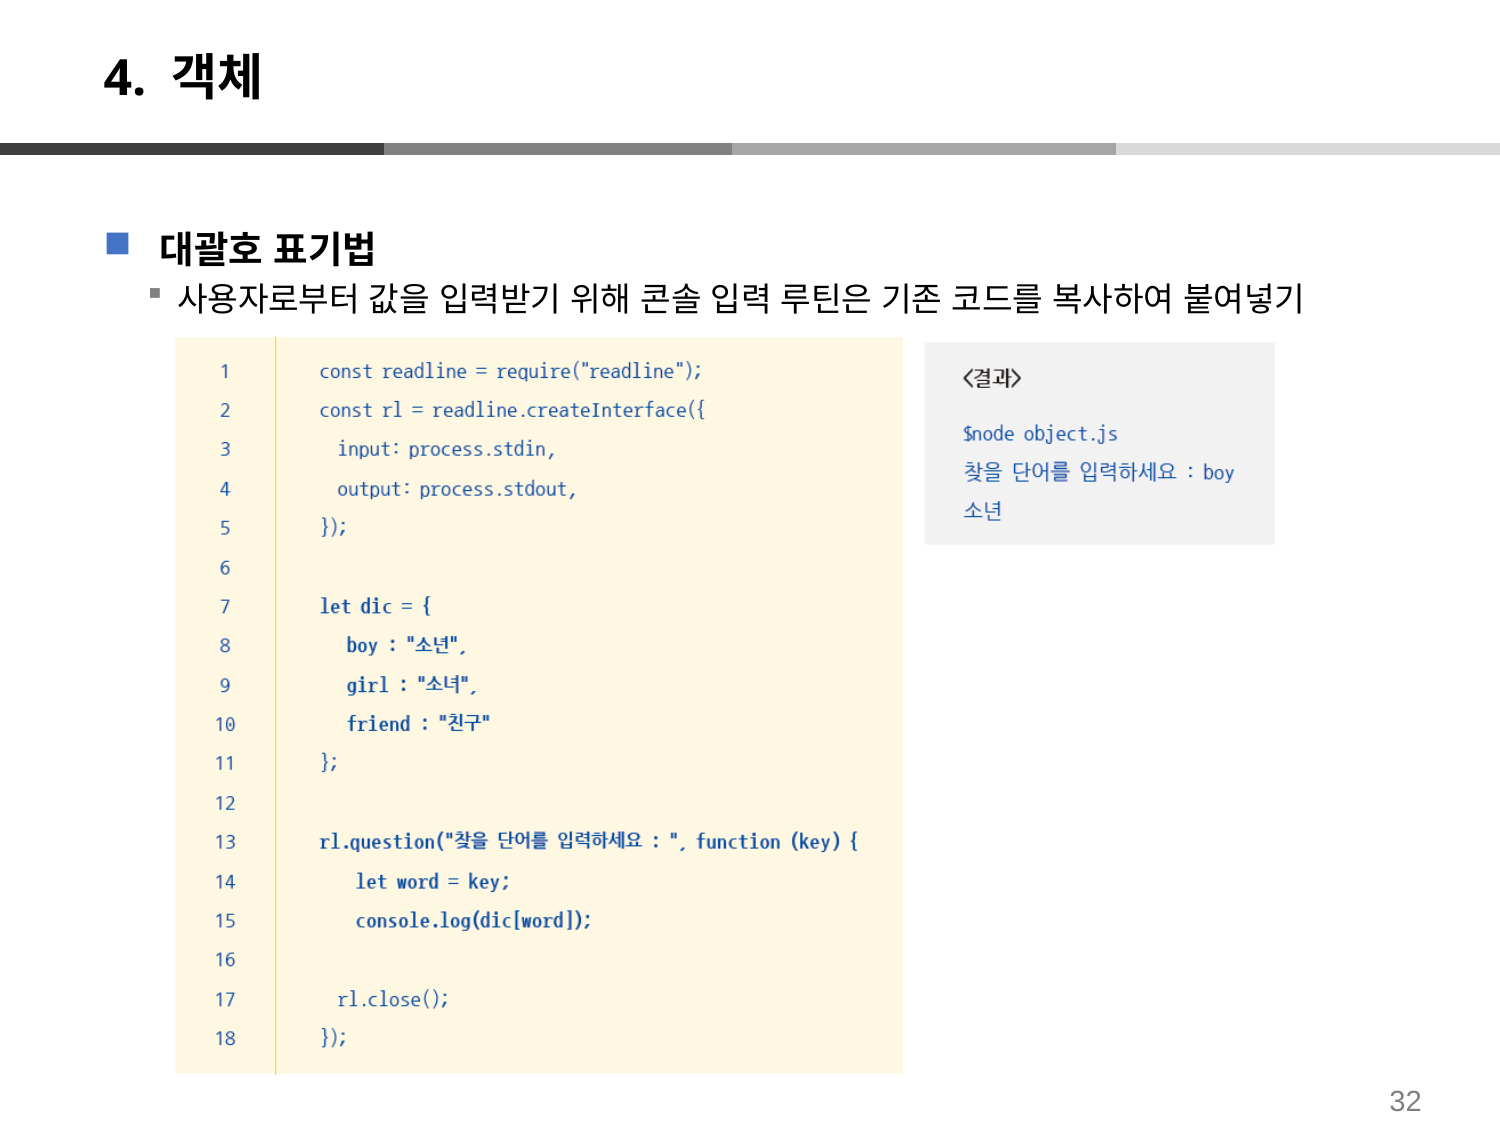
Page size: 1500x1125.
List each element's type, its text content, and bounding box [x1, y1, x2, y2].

title 4. 객체 [88, 30, 1211, 121]
list 대괄호 표기법 사용자로부터 값을 입력받기 위해 콘솔 입력 루틴은 기존 코드를 복사하여 붙여넣기 [88, 196, 1436, 1083]
picture [919, 332, 1275, 563]
picture [168, 329, 903, 1084]
